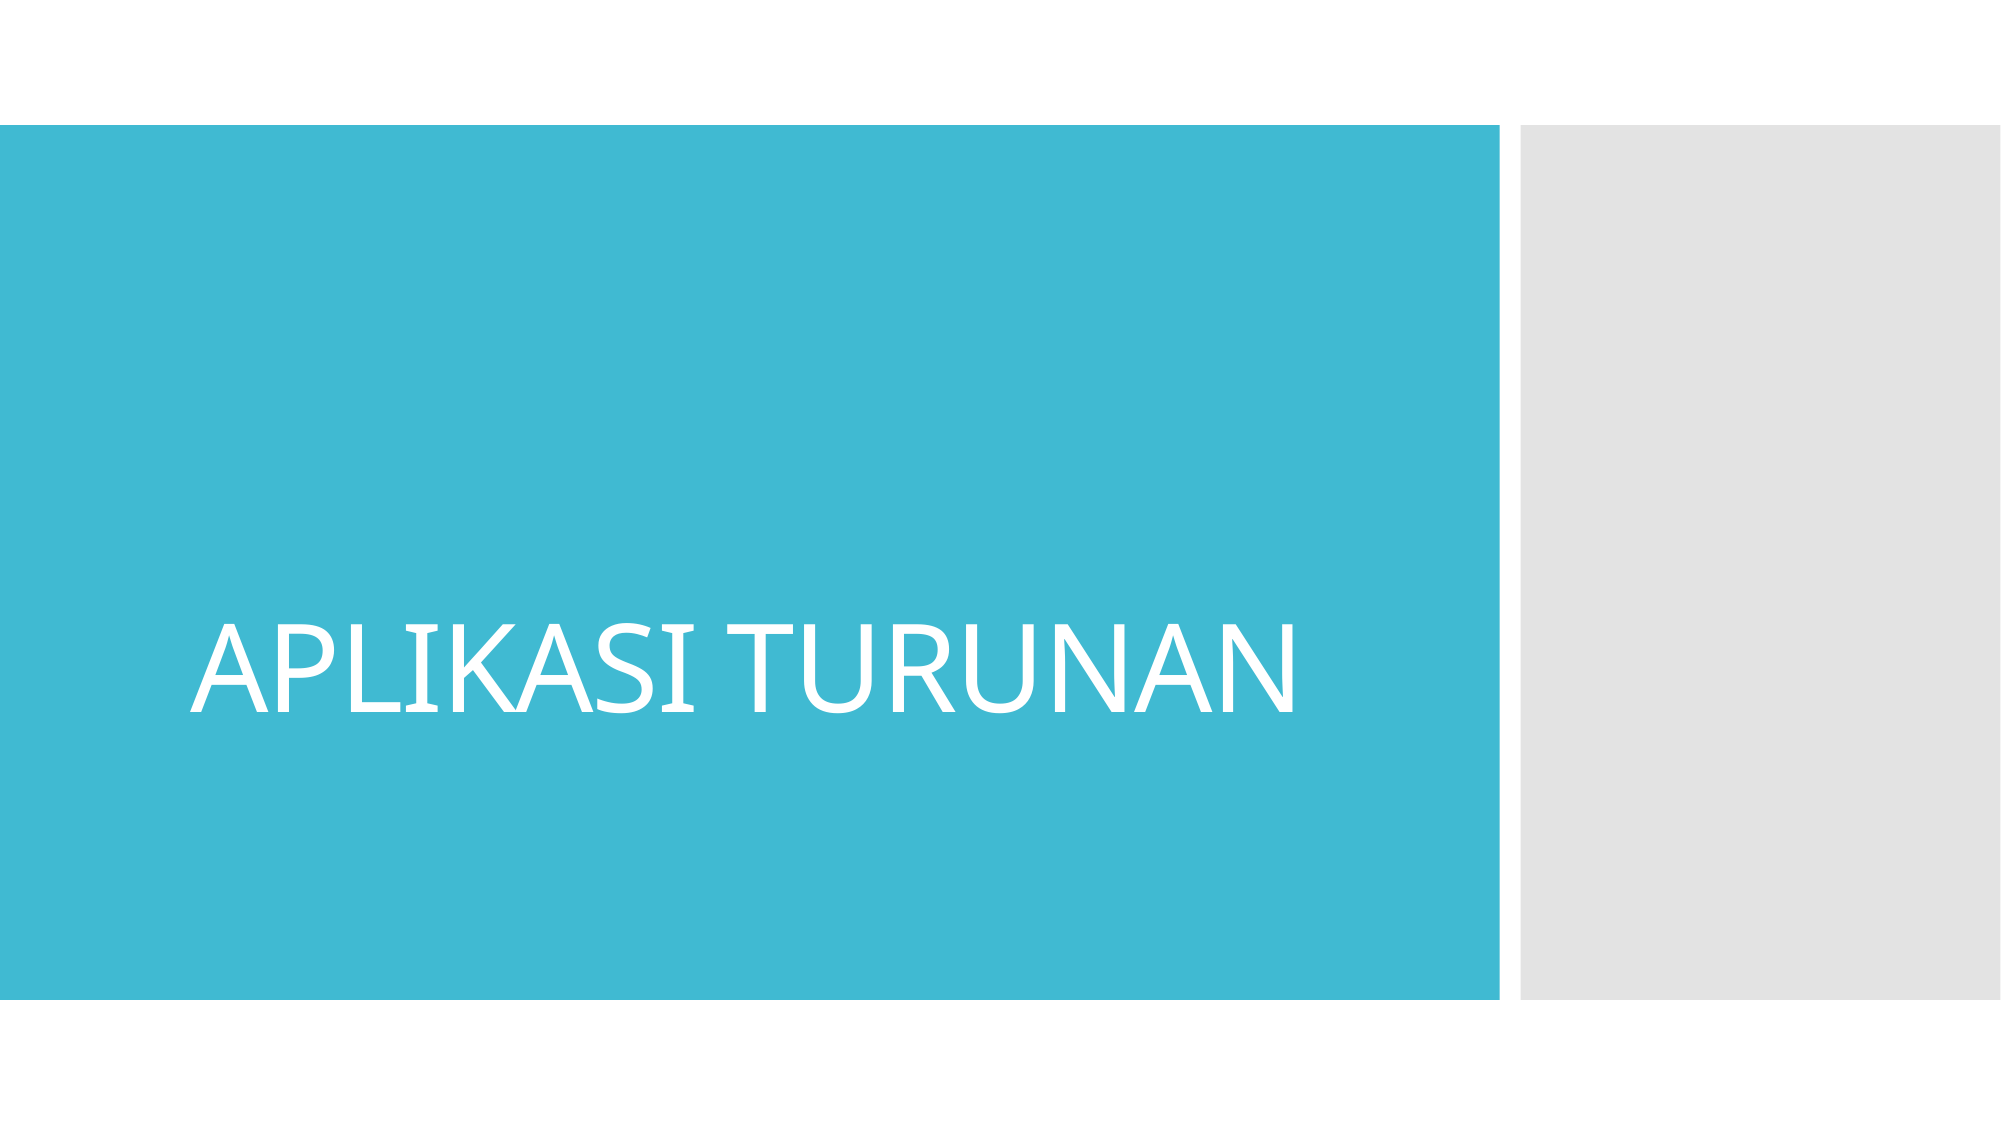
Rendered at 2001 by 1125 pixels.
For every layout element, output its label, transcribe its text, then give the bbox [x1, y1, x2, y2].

title APLIKASI TURUNAN [175, 213, 1376, 747]
